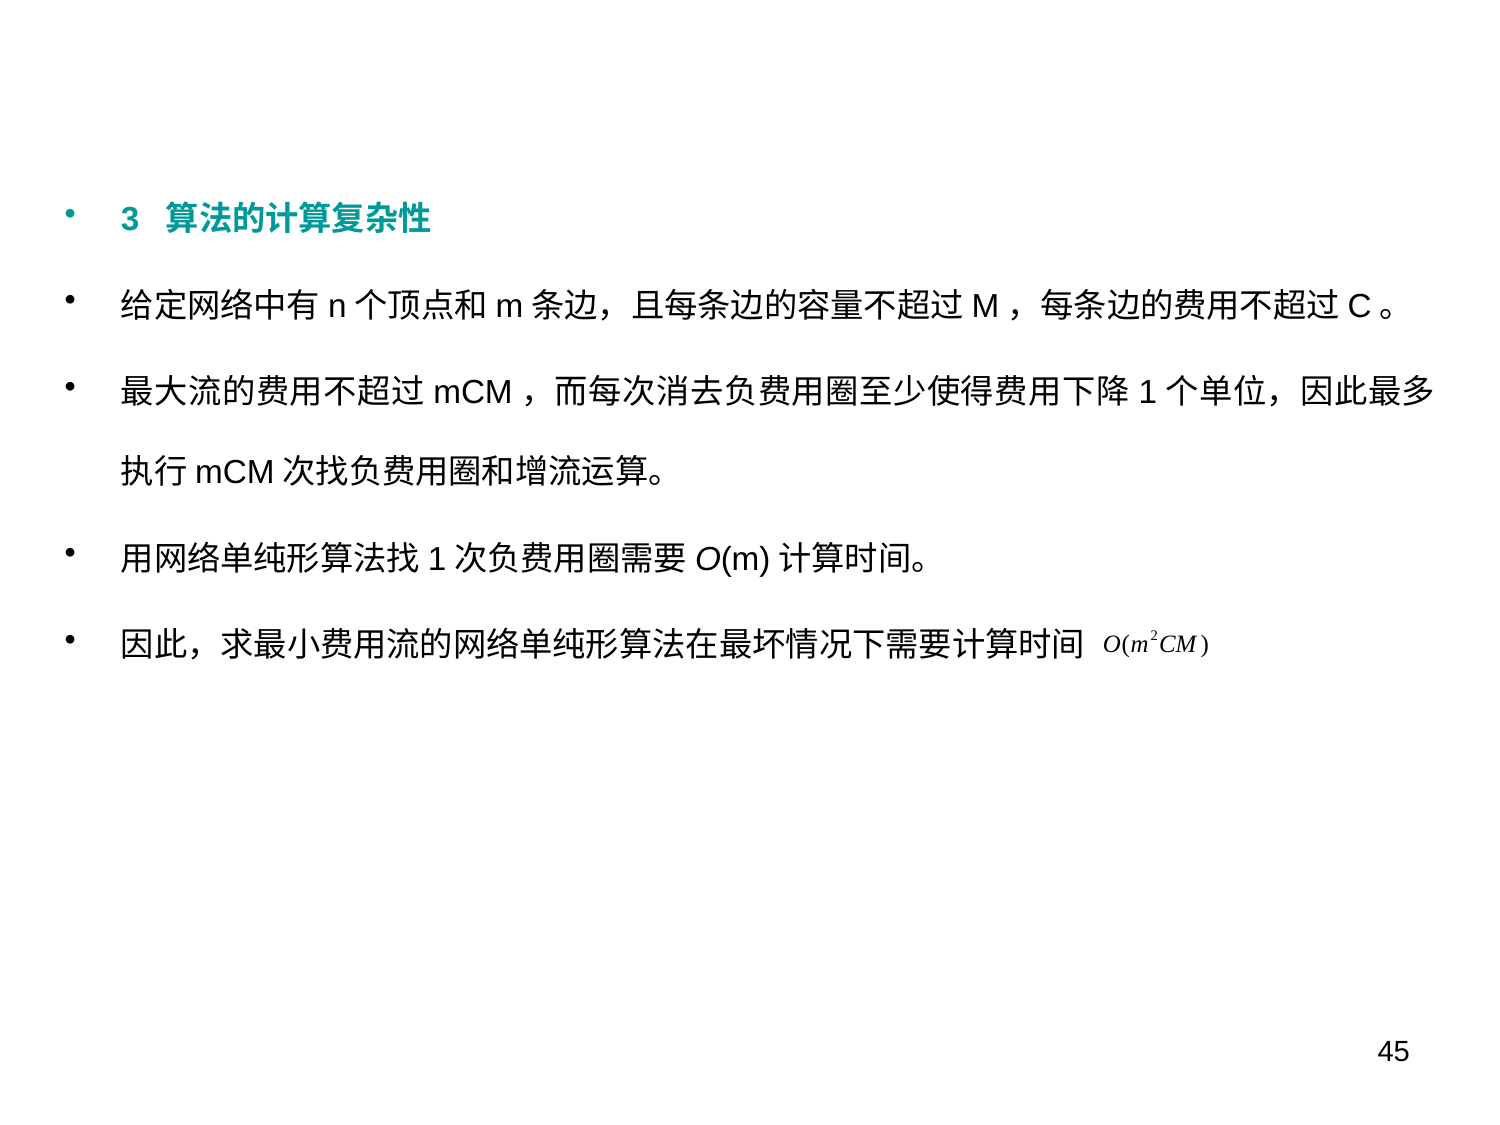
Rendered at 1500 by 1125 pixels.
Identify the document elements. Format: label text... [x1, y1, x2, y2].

list 3 算法的计算复杂性 给定网络中有n个顶点和m条边，且每条边的容量不超过M，每条边的费用不超过C。 最大流的费用不超过mCM，而每次消去负费用圈至少使得费用下降1个单位，因此最多执行mCM次找负费用圈和增流运算。 用网络单纯形算法找1次负费用圈需要O(m)计算时间。 因此，求最小费用流的网络单纯形算法在最坏情况下需要计算时间 [49, 149, 1451, 713]
slide_number 45 [1074, 1024, 1425, 1103]
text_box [1099, 624, 1215, 663]
